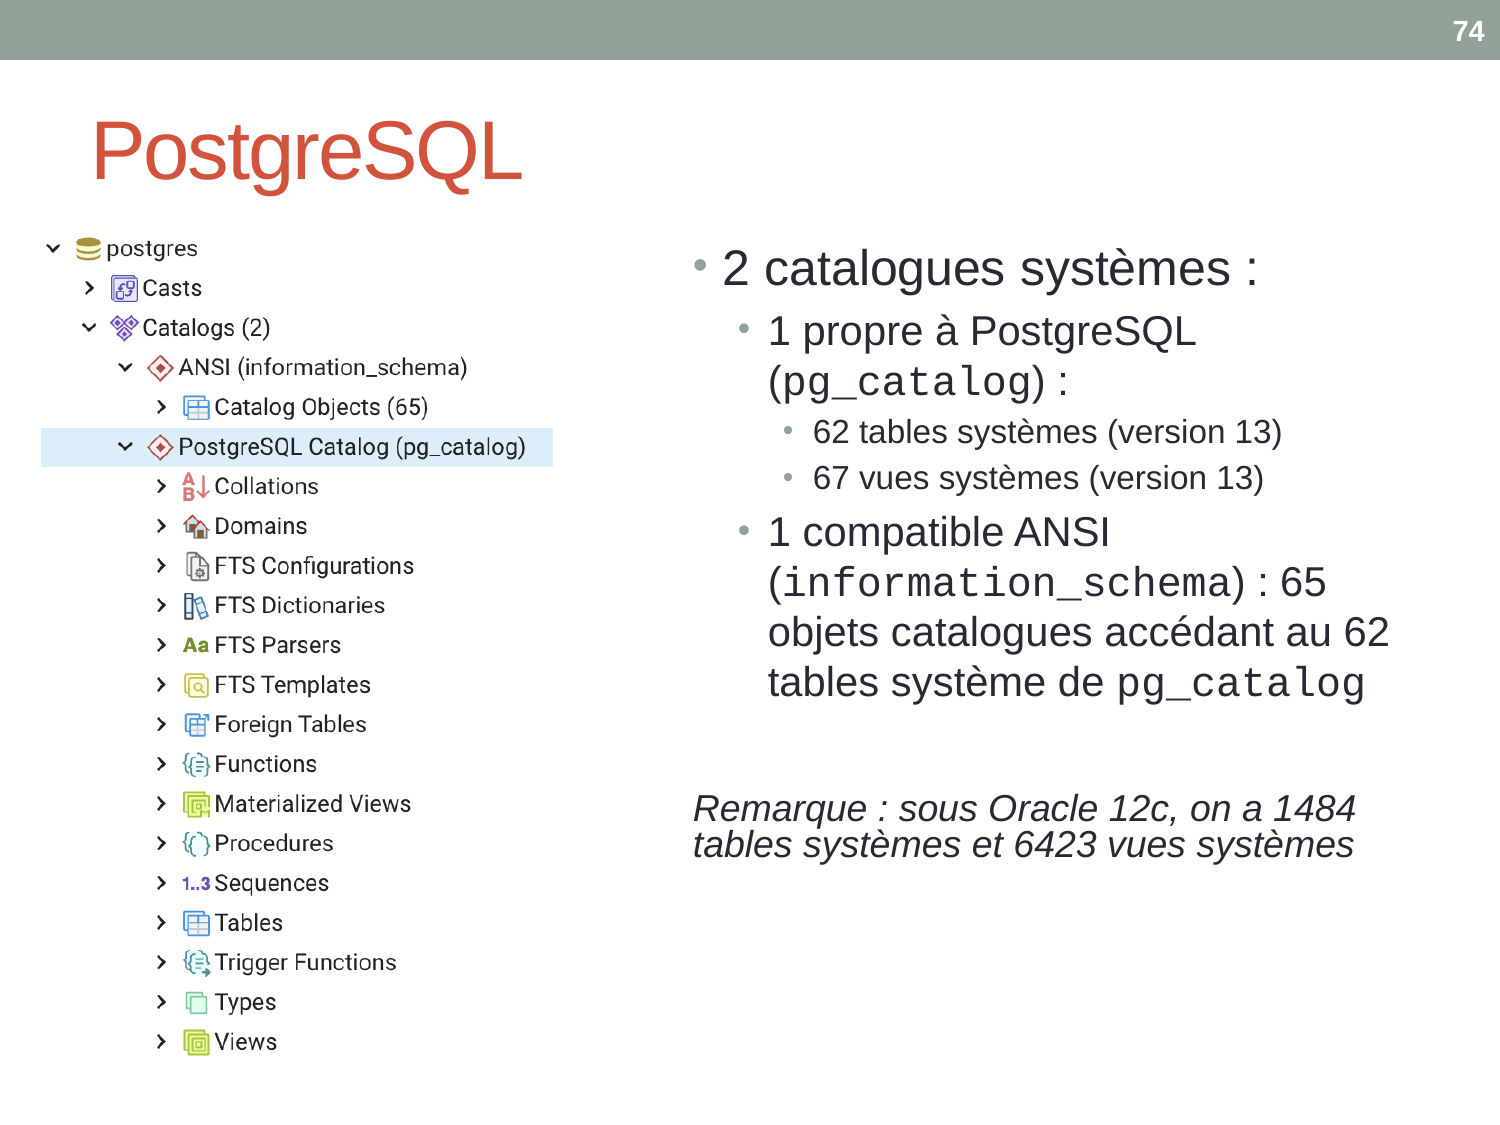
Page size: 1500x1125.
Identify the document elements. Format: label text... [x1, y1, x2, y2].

list 2 catalogues systèmes : 1 propre à PostgreSQL (pg_catalog) : 62 tables systèmes (version 13) 67 vues systèmes (version 13) 1 compatible ANSI (information_schema) : 65 objets catalogues accédant au 62 tables système de pg_catalog Remarque : sous Oracle 12c, on a 1484 tables systèmes et 6423 vues systèmes [677, 227, 1425, 1063]
slide_number 74 [1391, 3, 1500, 57]
picture [40, 227, 553, 1060]
title PostgreSQL [75, 65, 1425, 228]
